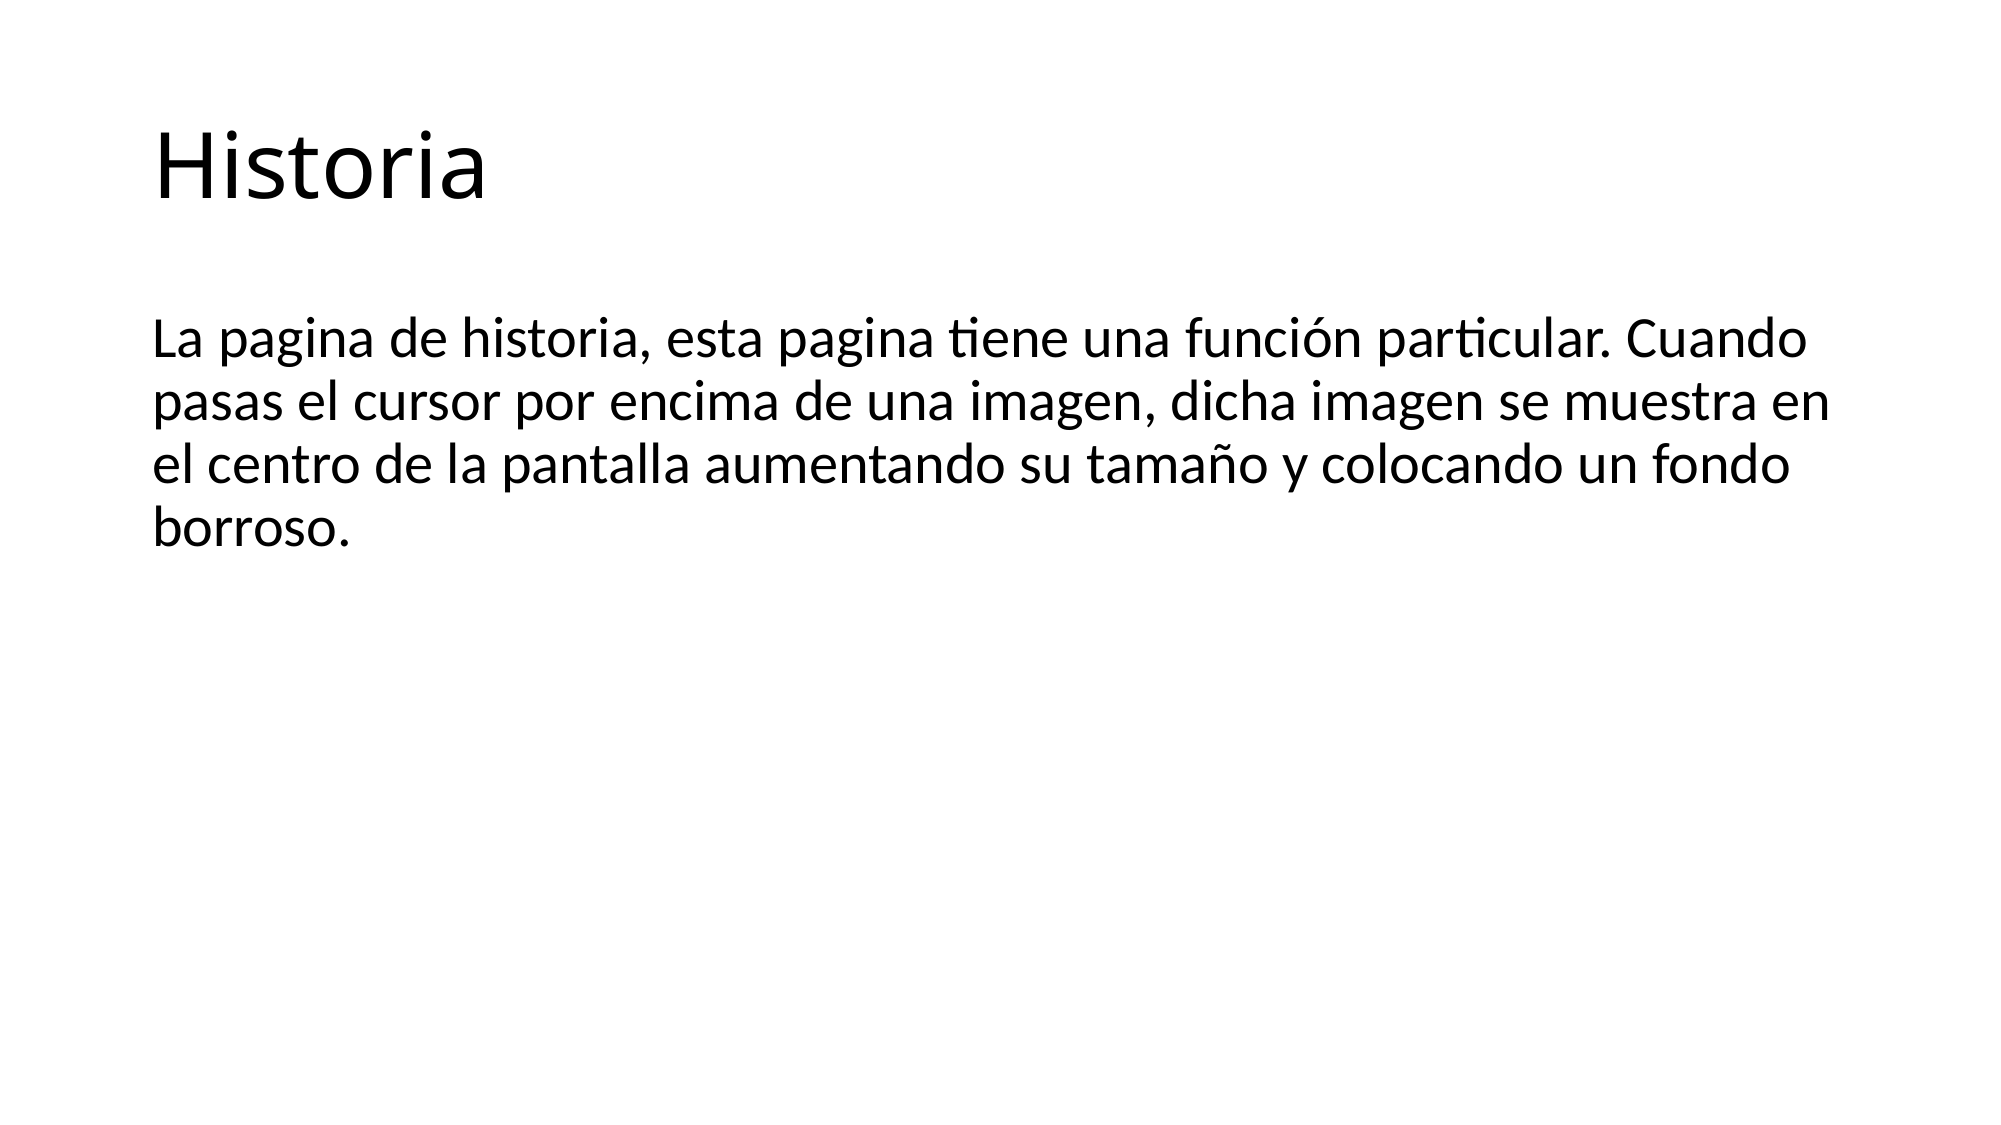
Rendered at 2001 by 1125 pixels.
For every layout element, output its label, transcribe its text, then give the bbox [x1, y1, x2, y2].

title Historia [137, 59, 1863, 278]
list La pagina de historia, esta pagina tiene una función particular. Cuando pasas el cursor por encima de una imagen, dicha imagen se muestra en el centro de la pantalla aumentando su tamaño y colocando un fondo borroso. [137, 299, 1863, 1014]
